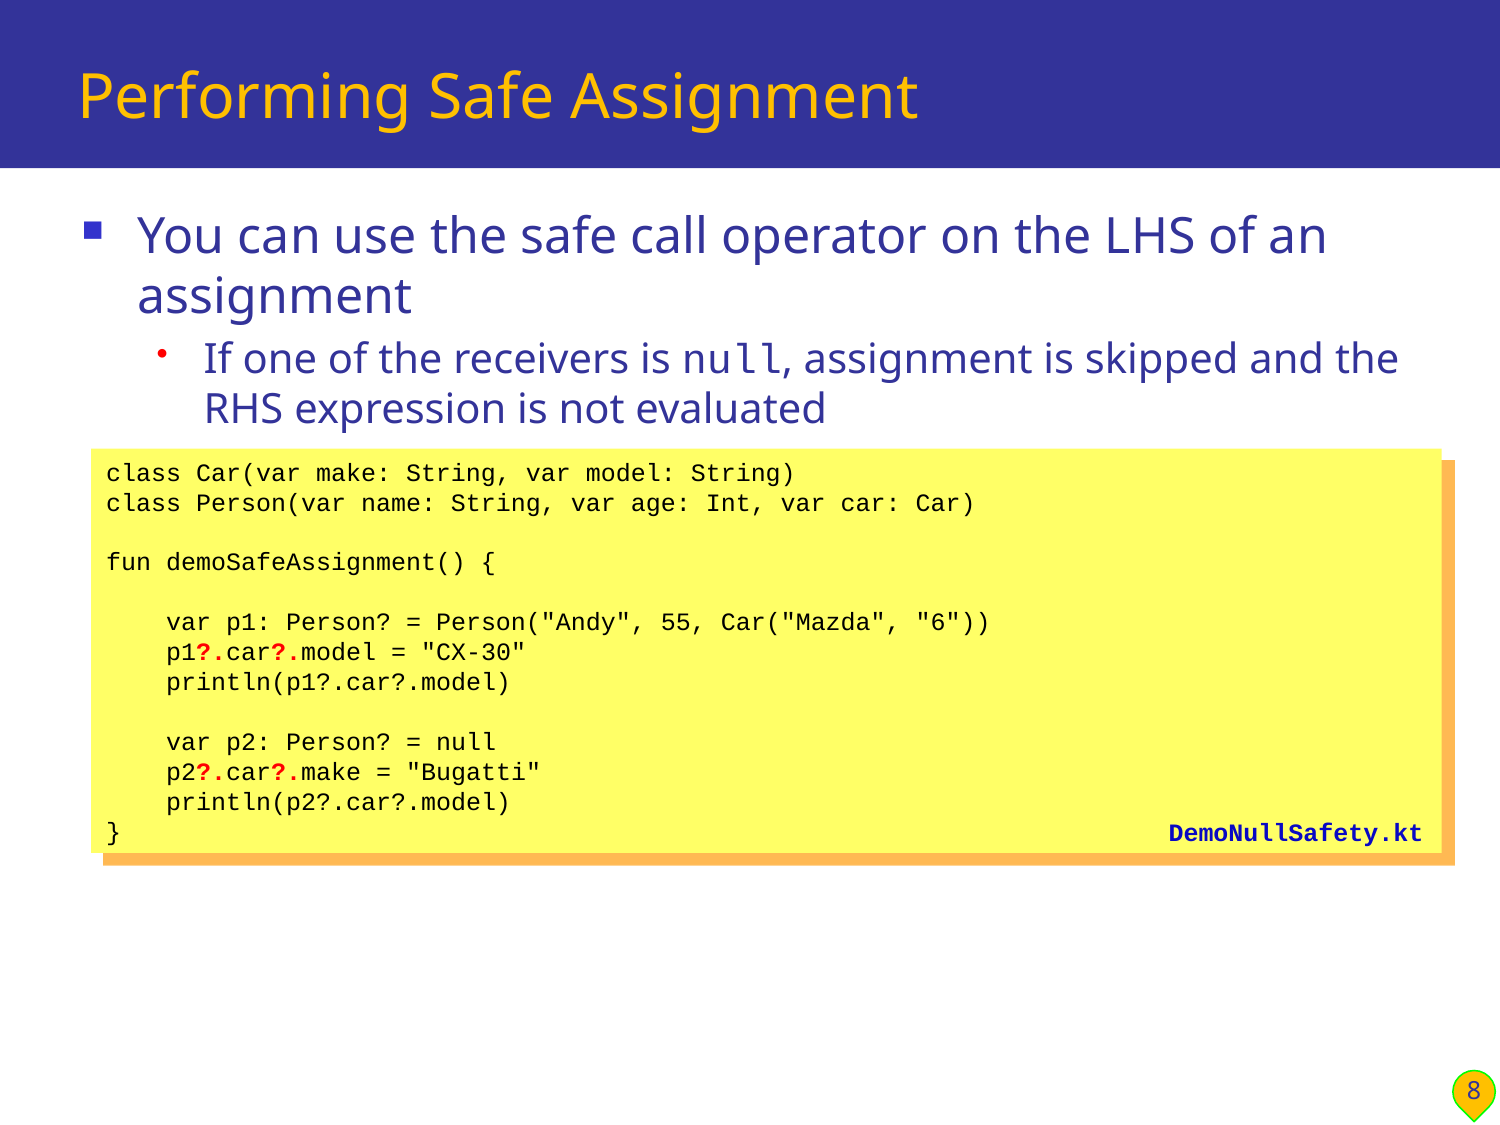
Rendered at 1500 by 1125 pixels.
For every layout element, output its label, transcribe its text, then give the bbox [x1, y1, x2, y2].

list You can use the safe call operator on the LHS of an assignment If one of the receivers is null, assignment is skipped and the RHS expression is not evaluated [66, 196, 1460, 1007]
footer 8 [1431, 1040, 1500, 1117]
title Performing Safe Assignment [61, 24, 1465, 139]
text_box class Car(var make: String, var model: String) class Person(var name: String, var age: Int, var car: Car) fun demoSafeAssignment() { var p1: Person? = Person("Andy", 55, Car("Mazda", "6")) p1?.car?.model = "CX-30" println(p1?.car?.model) var p2: Person? = null p2?.car?.make = "Bugatti" println(p2?.car?.model) } [91, 448, 1442, 853]
text_box DemoNullSafety.kt [1153, 809, 1439, 854]
